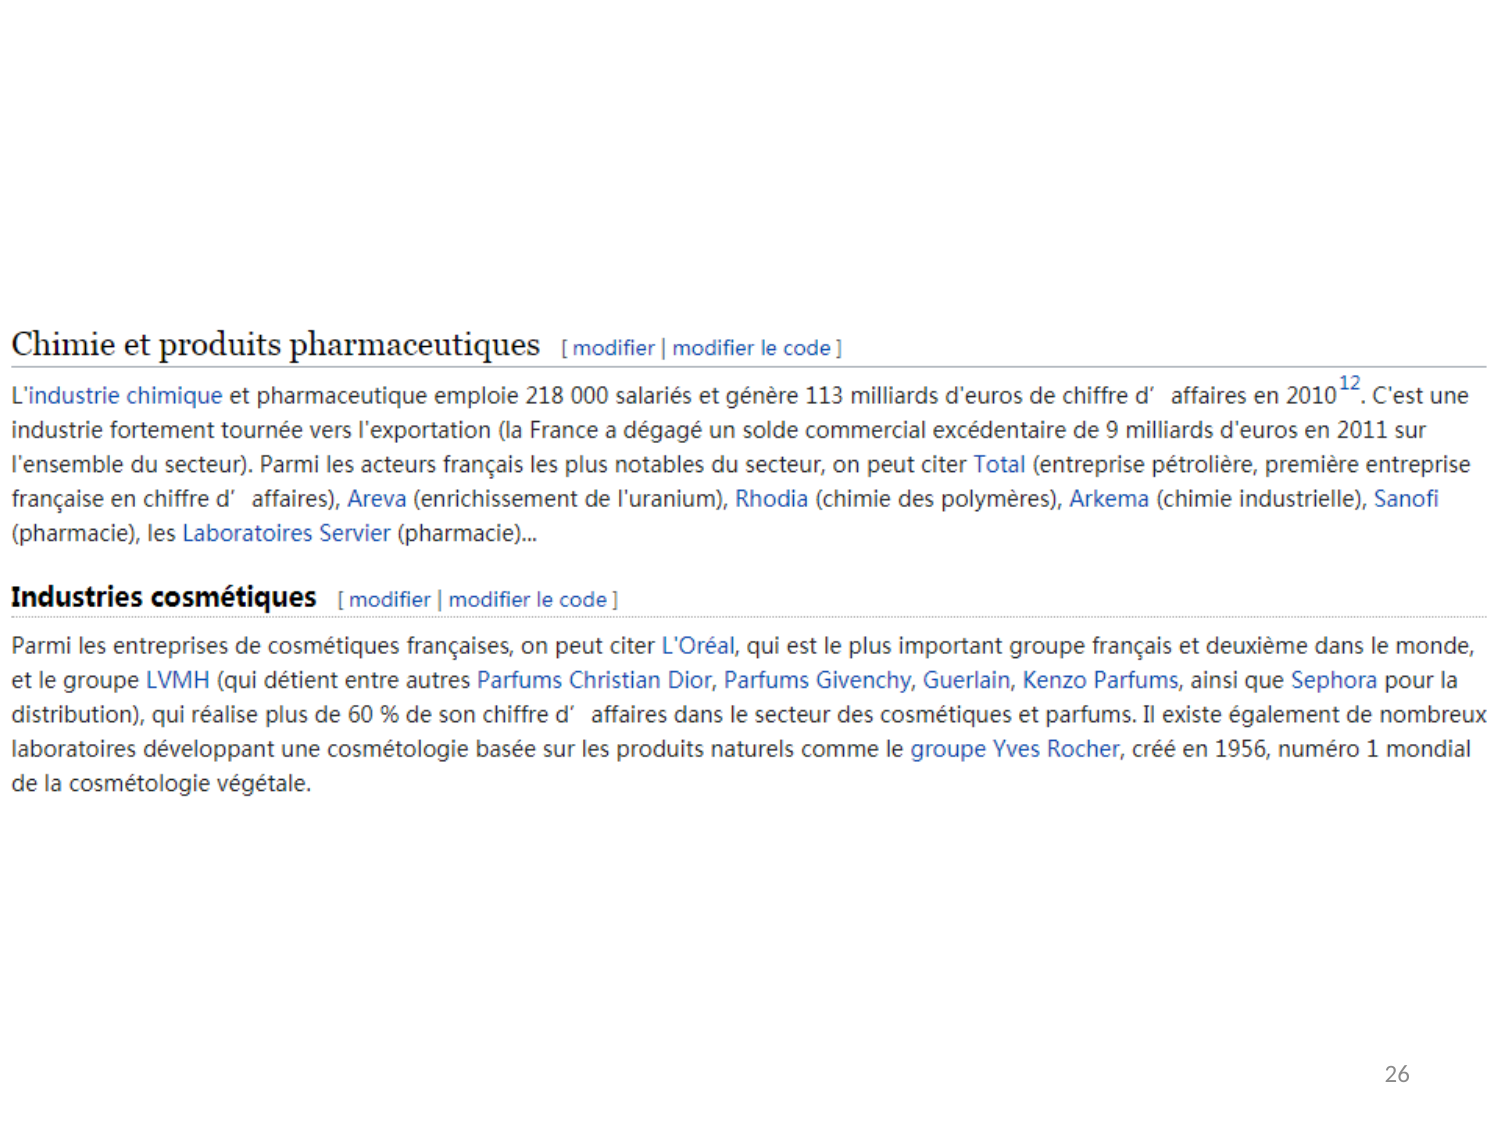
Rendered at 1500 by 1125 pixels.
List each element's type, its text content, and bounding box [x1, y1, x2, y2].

slide_number 26 [1074, 1042, 1425, 1103]
picture [9, 320, 1490, 805]
